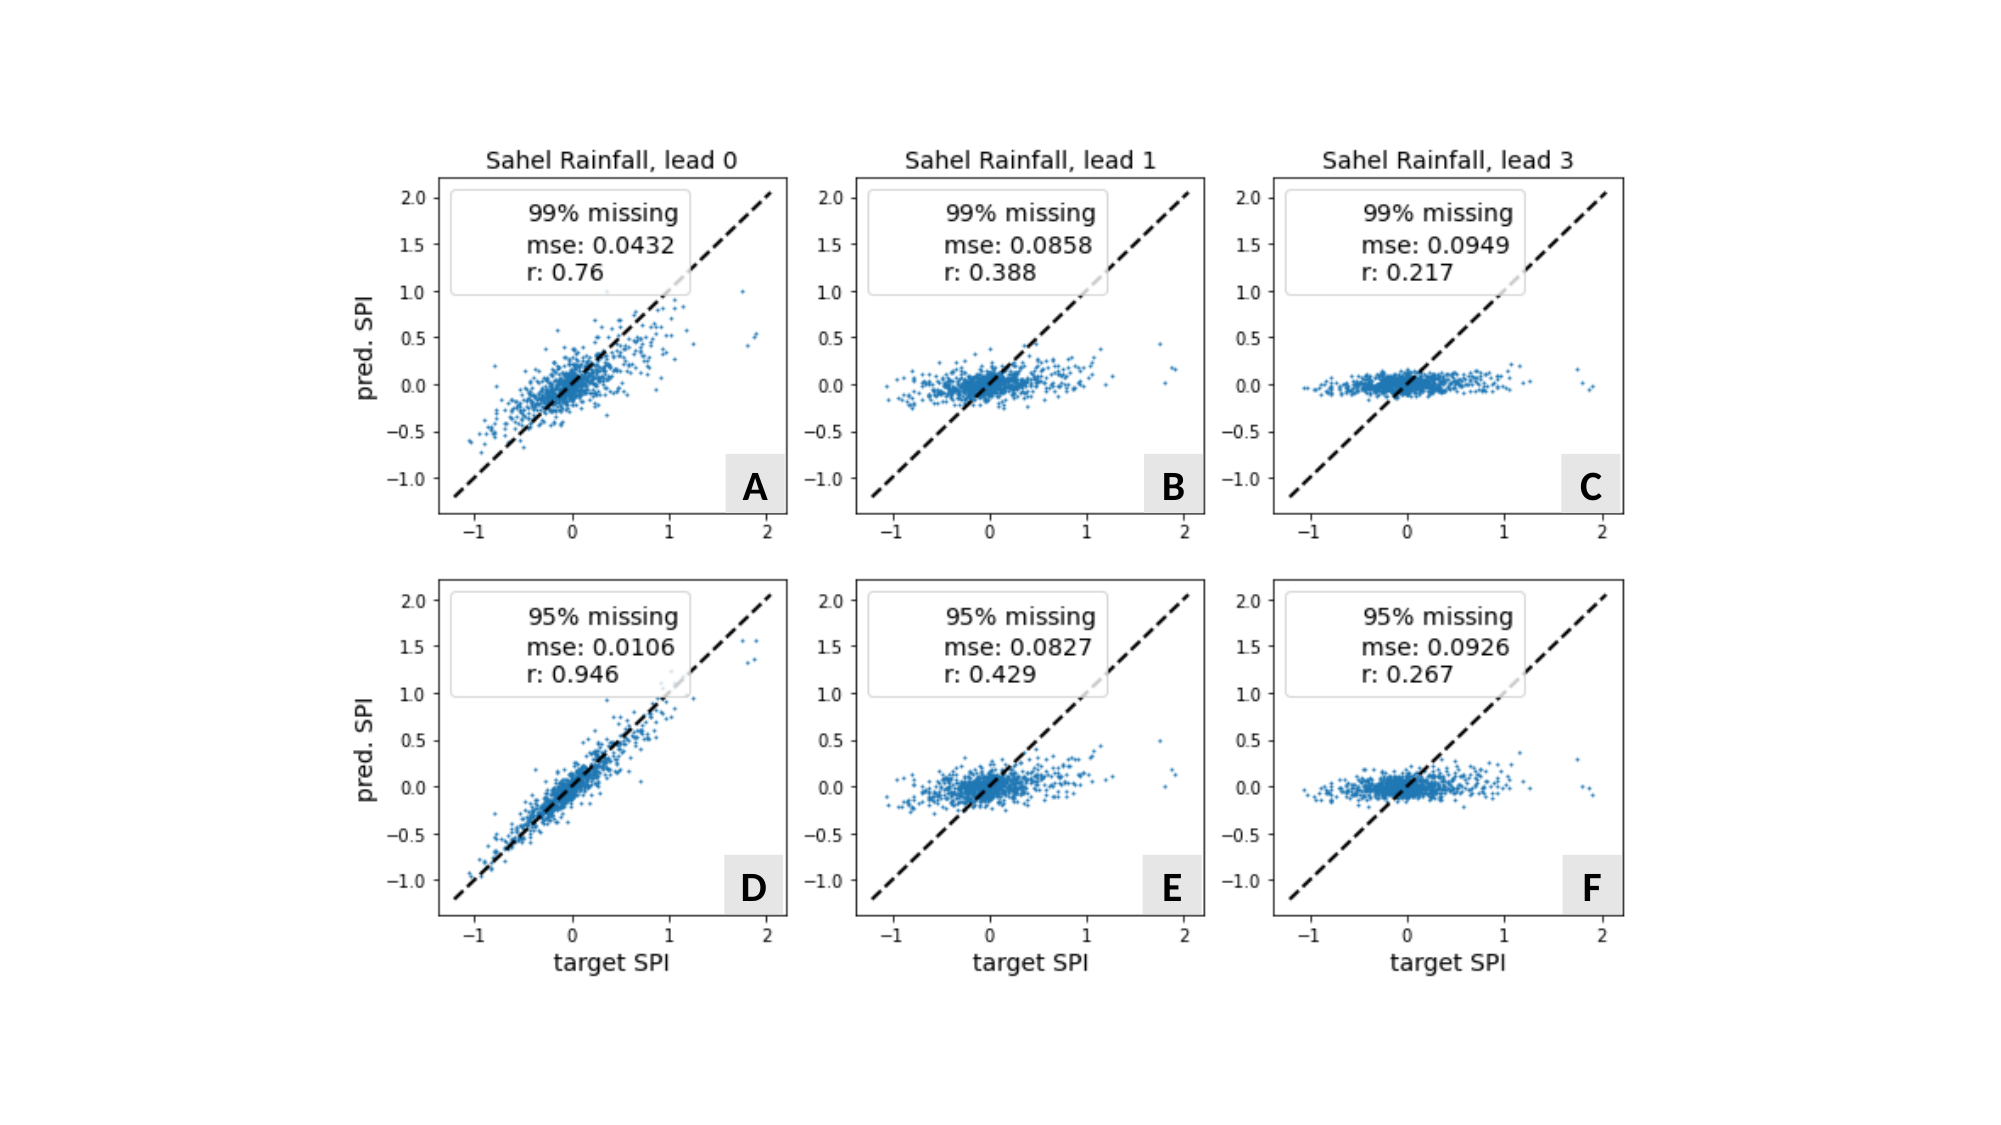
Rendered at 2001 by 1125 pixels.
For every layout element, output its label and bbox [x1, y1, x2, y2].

picture [351, 147, 1628, 978]
